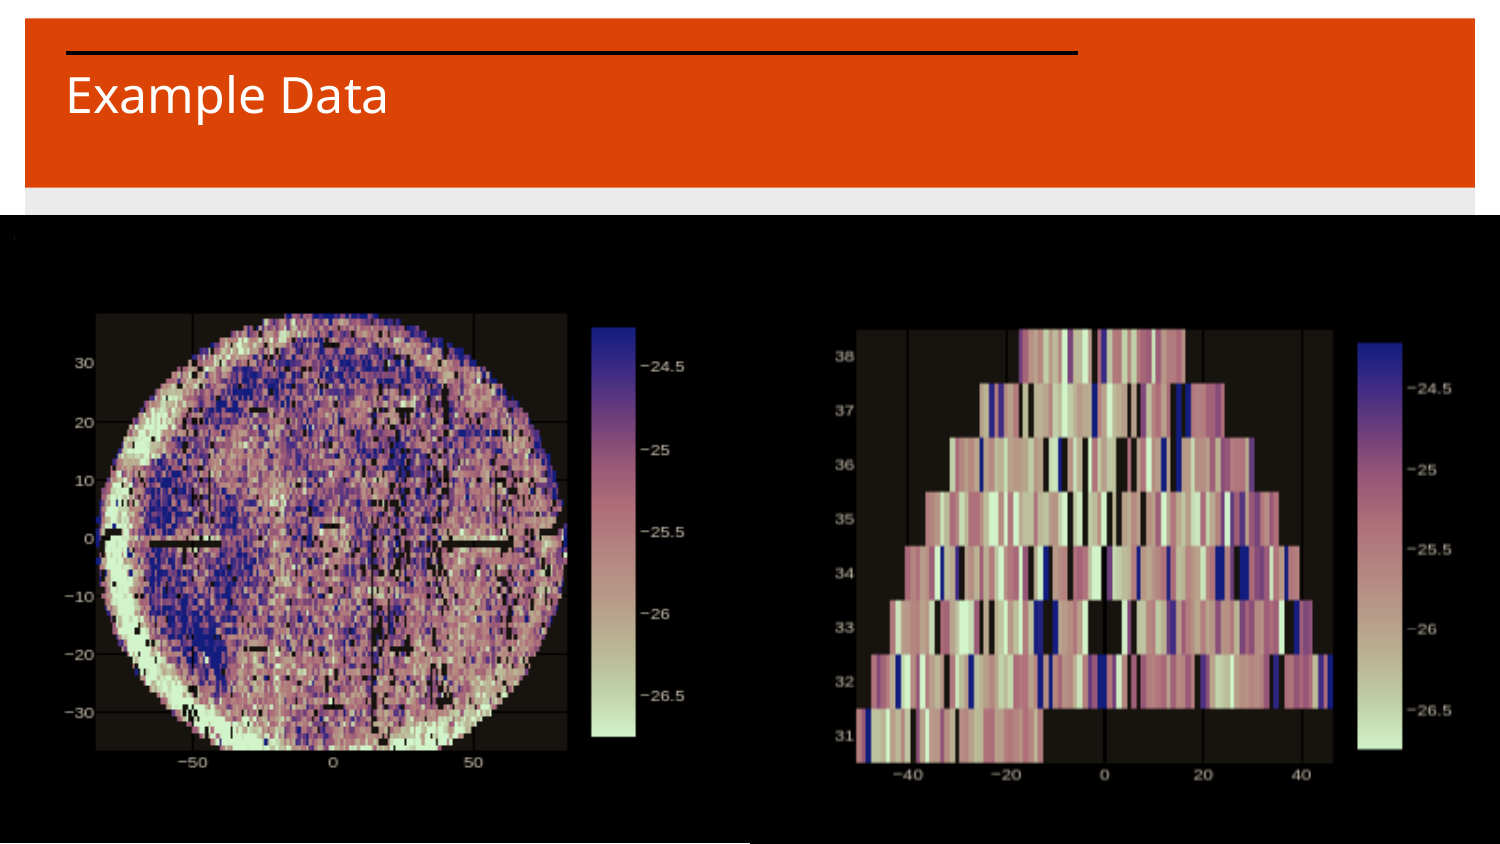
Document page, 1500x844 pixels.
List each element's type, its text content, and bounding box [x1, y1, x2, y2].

text_box Example Data [65, 70, 1449, 110]
picture [0, 214, 1500, 844]
